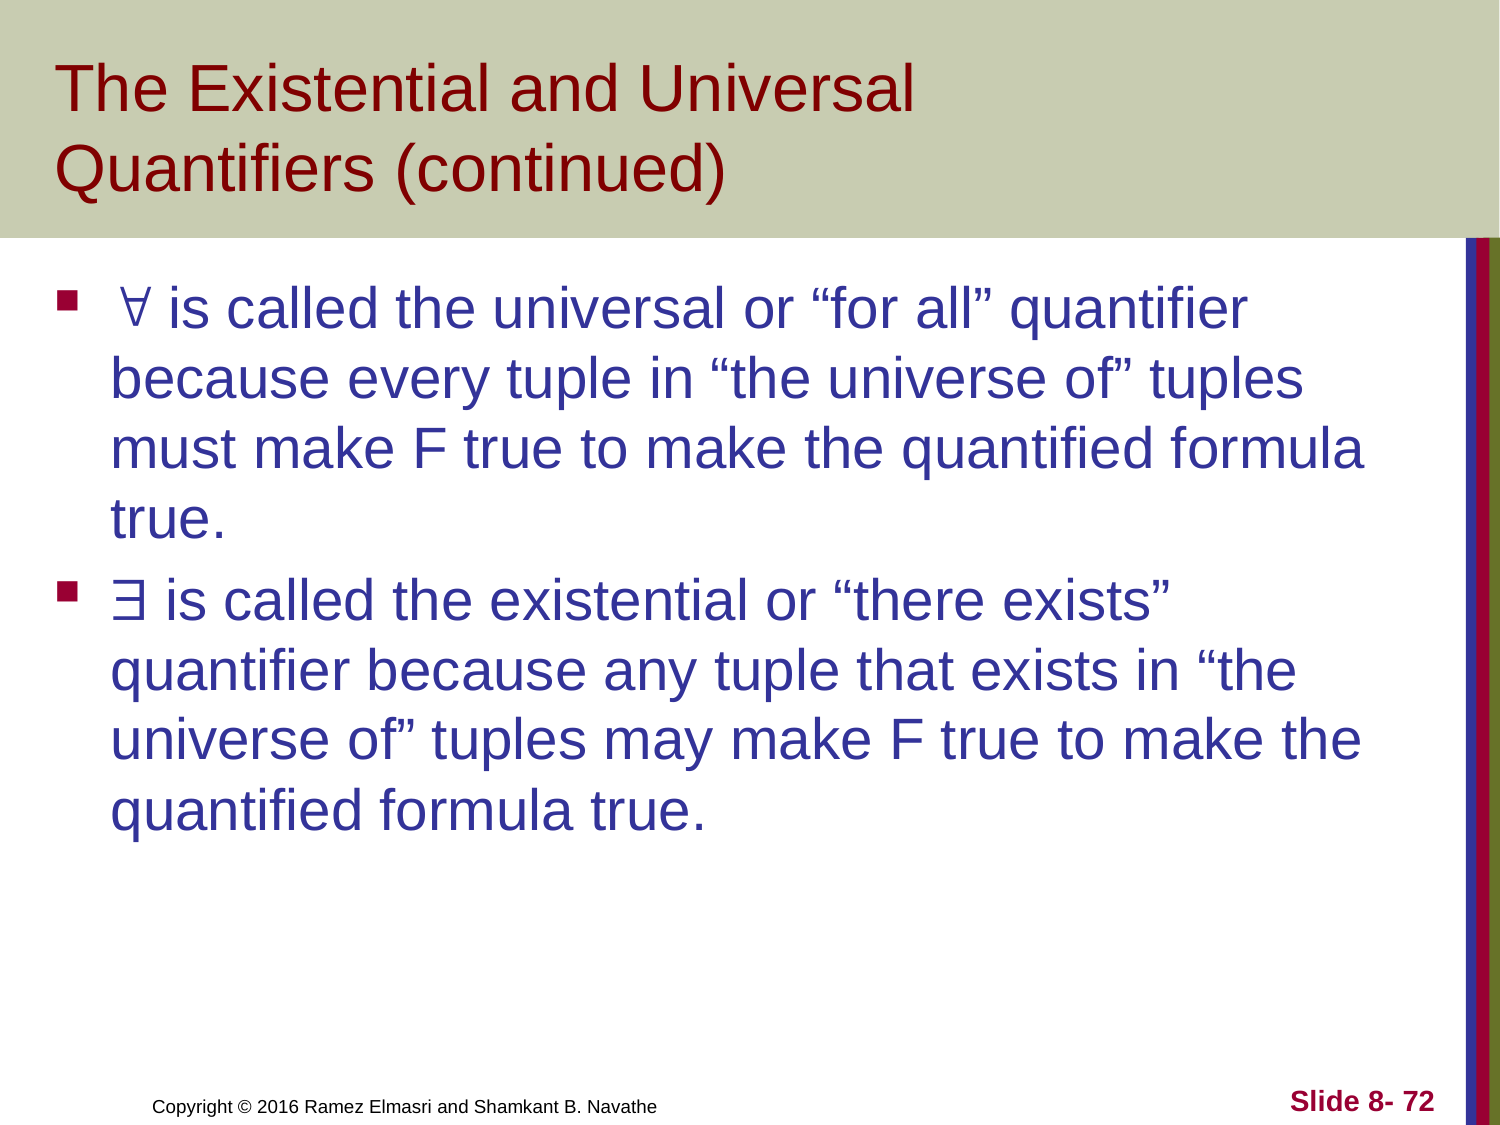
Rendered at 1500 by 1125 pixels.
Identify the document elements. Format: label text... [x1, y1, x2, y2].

title The Existential and Universal Quantifiers (continued) [39, 49, 1463, 213]
slide_number Slide 8- 72 [1137, 1049, 1451, 1125]
list  is called the universal or “for all” quantifier because every tuple in “the universe of” tuples must make F true to make the quantified formula true.  is called the existential or “there exists” quantifier because any tuple that exists in “the universe of” tuples may make F true to make the quantified formula true. [39, 262, 1400, 1013]
